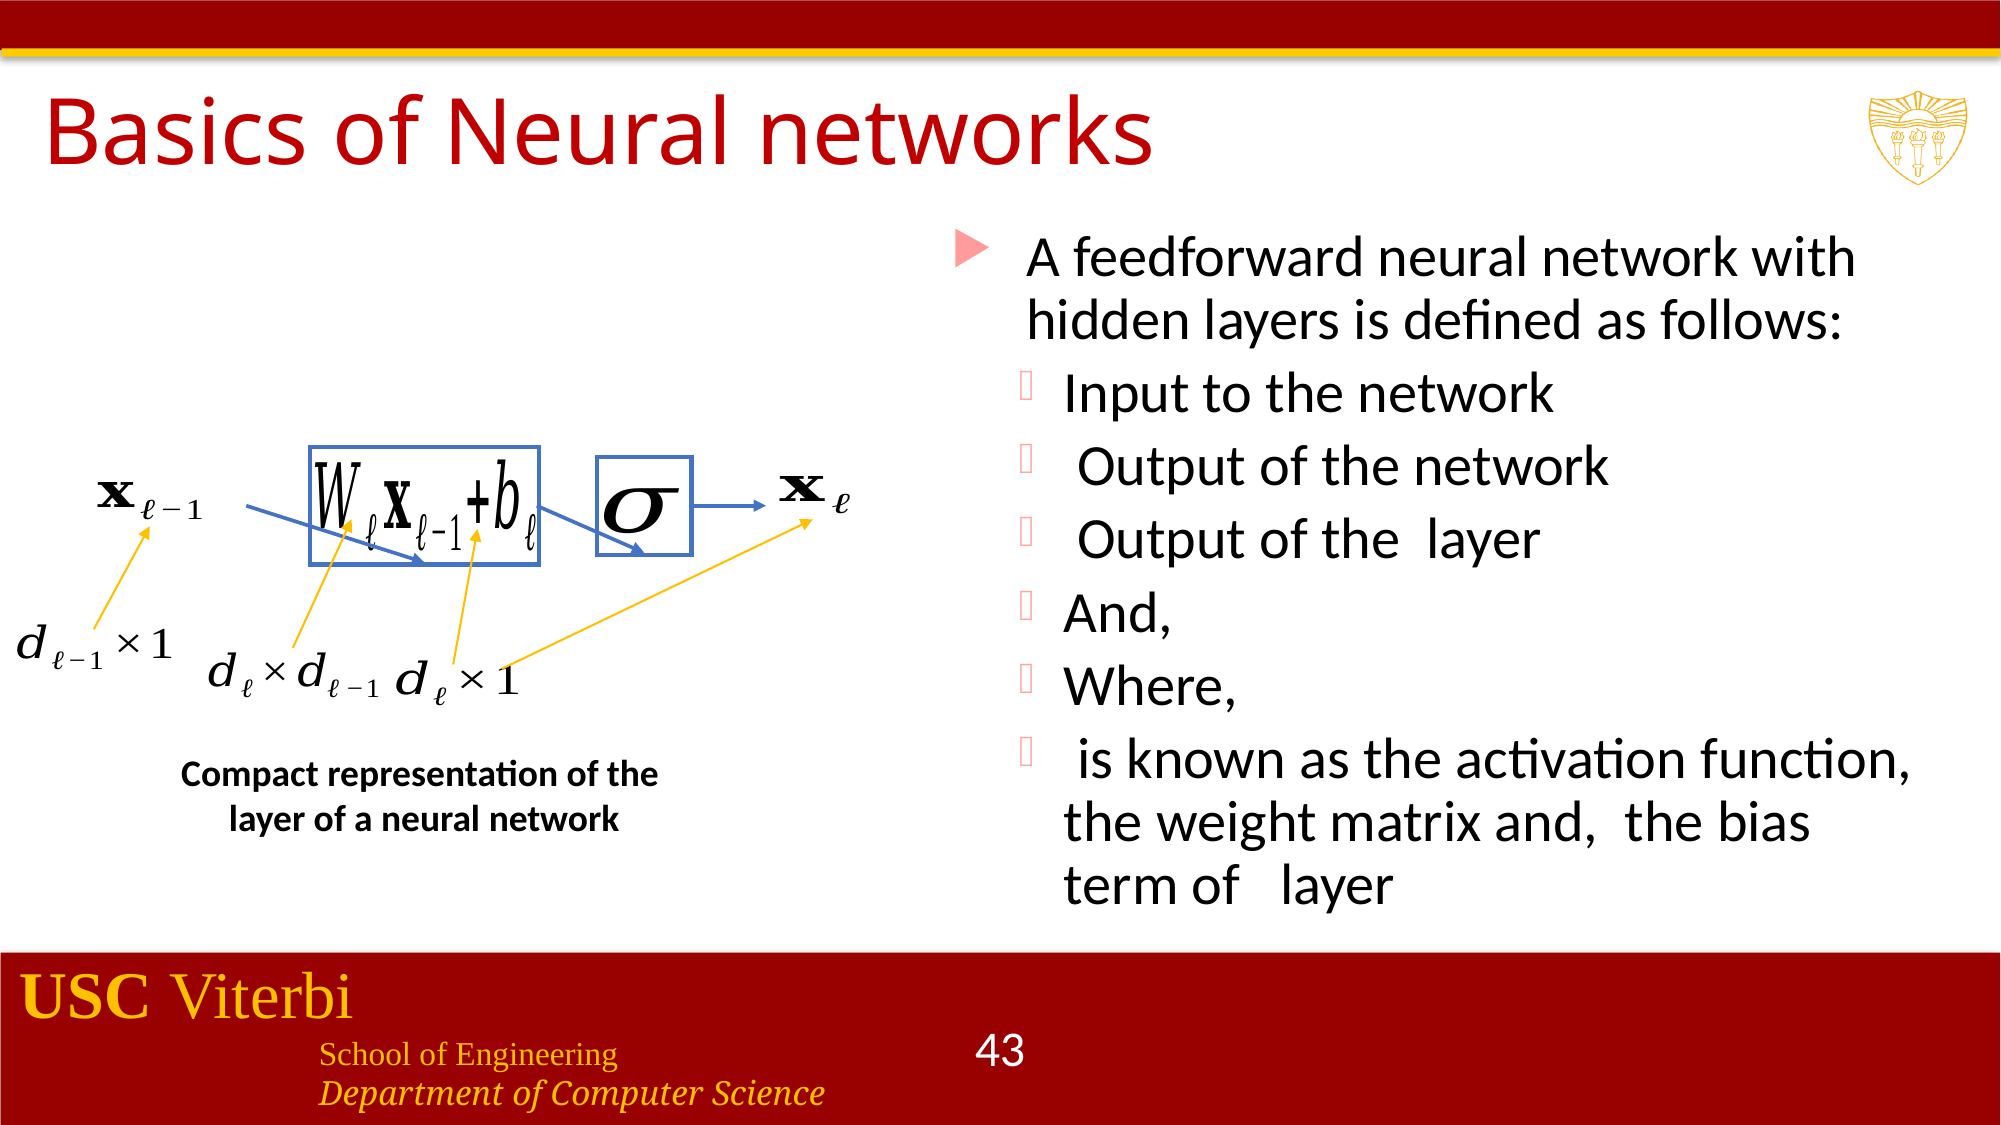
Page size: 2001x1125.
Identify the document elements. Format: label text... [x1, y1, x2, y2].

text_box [292, 519, 352, 648]
slide_number 43 [774, 1016, 1225, 1077]
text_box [453, 528, 478, 665]
picture [1836, 76, 2000, 199]
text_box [93, 526, 150, 630]
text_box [501, 519, 813, 669]
title Basics of Neural networks [27, 70, 1819, 199]
